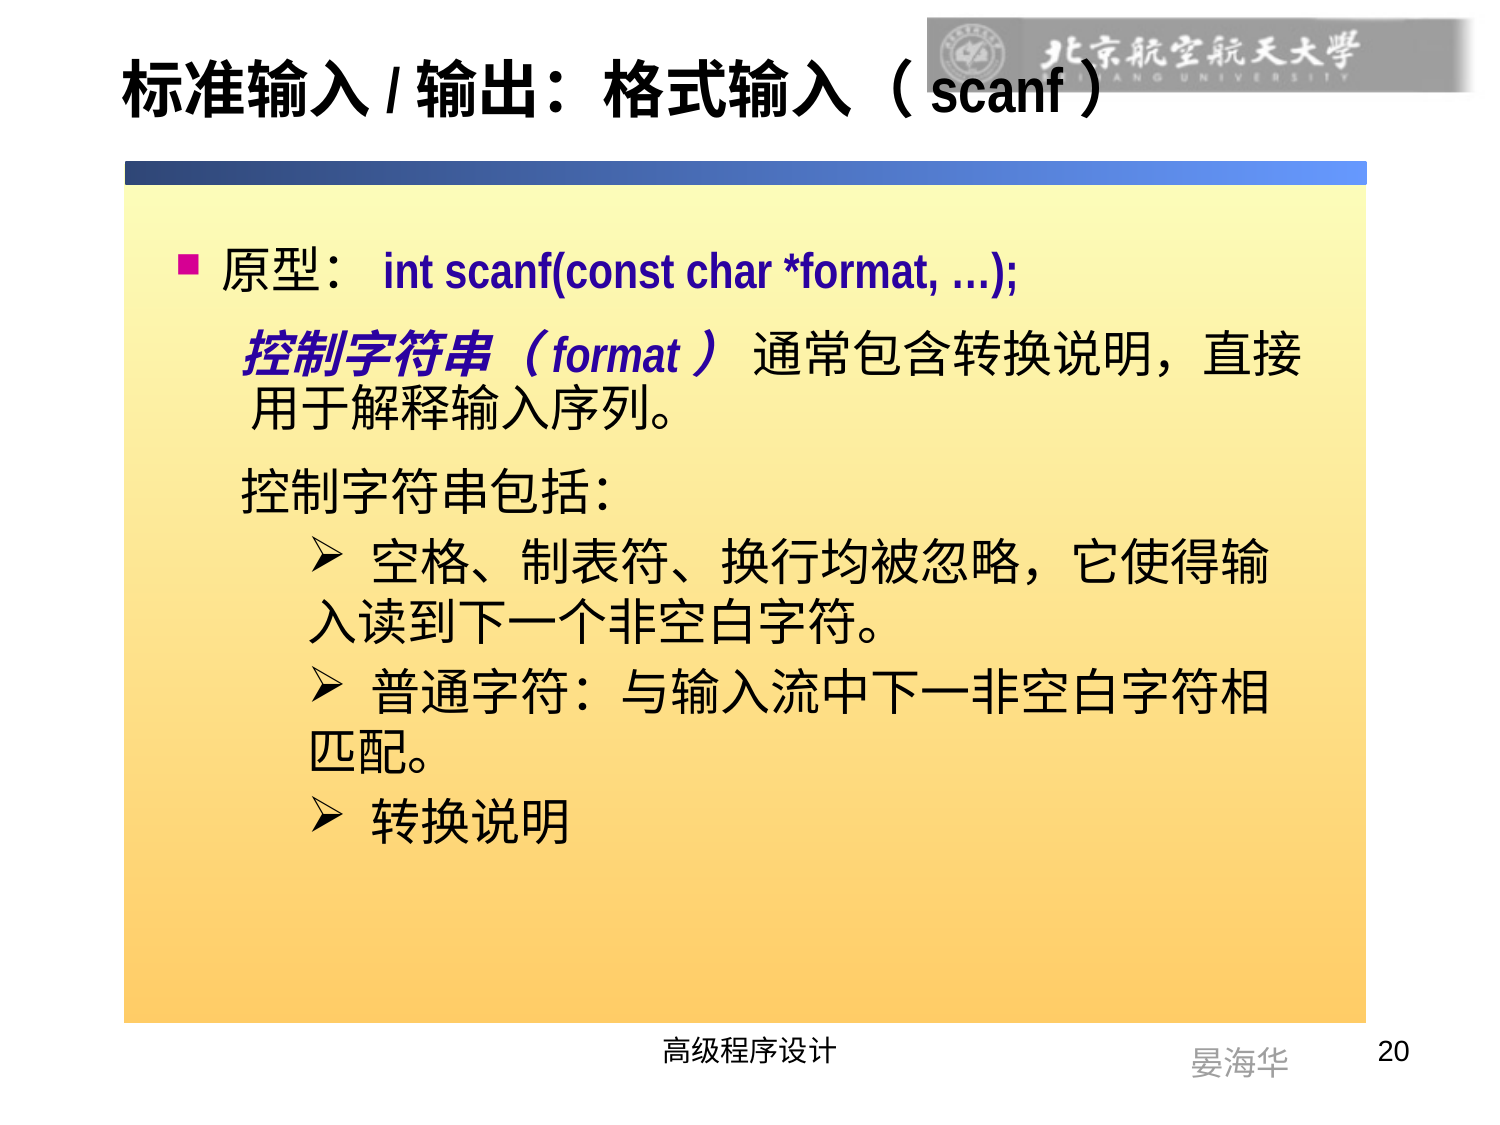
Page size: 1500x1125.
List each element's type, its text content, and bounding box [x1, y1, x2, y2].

footer 高级程序设计 [512, 1024, 988, 1103]
list 原型：int scanf(const char *format, …); 控制字符串（format） 通常包含转换说明，直接用于解释输入序列。 控制字符串包括： 空格、制表符、换行均被忽略，它使得输入读到下一个非空白字符。 普通字符：与输入流中下一非空白字符相匹配。 转换说明 [160, 237, 1327, 986]
picture [927, 0, 1500, 102]
title 标准输入/输出：格式输入（scanf） [105, 25, 1450, 164]
slide_number 20 [1074, 1024, 1426, 1103]
